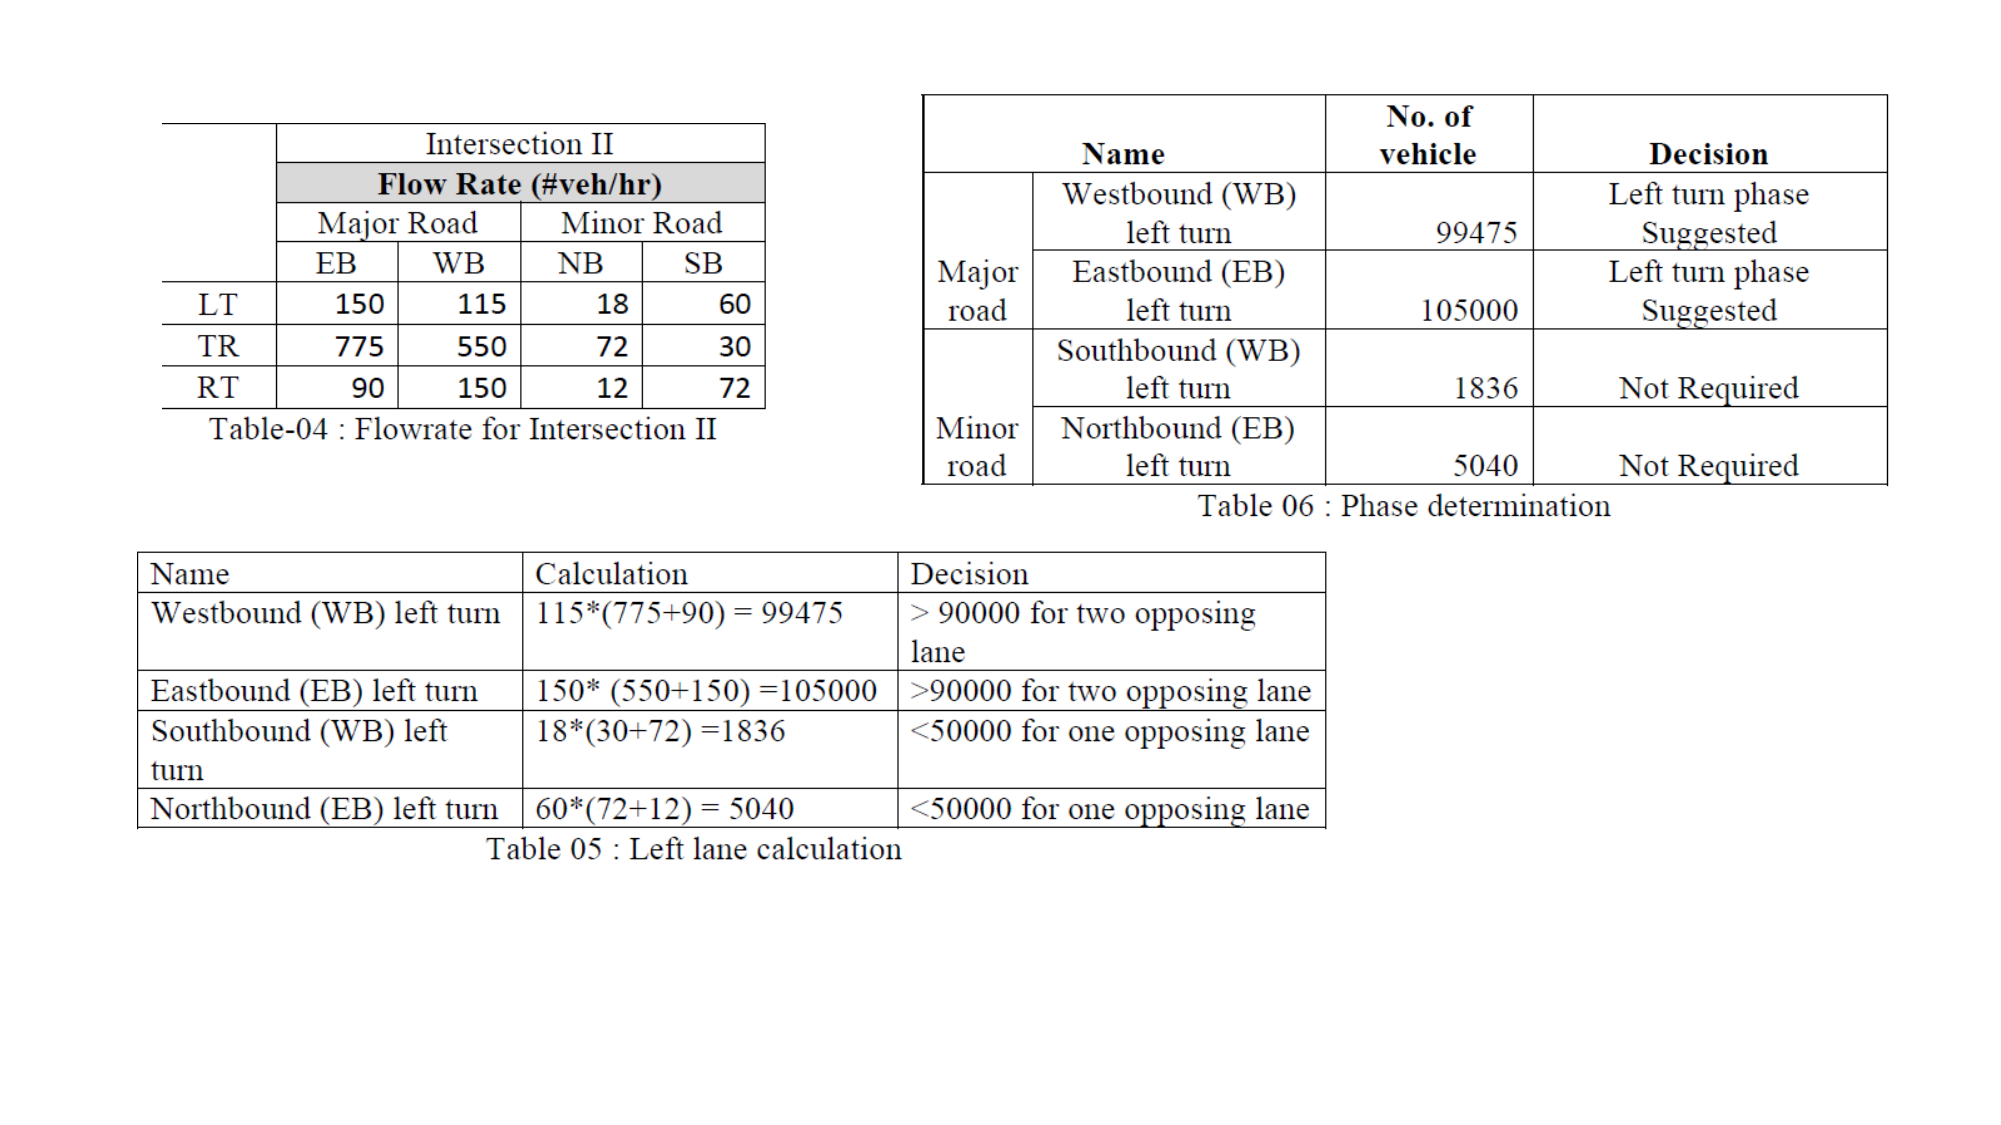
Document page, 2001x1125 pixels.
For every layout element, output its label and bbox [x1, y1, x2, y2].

list [137, 548, 1334, 877]
picture [162, 123, 791, 457]
picture [921, 93, 1892, 525]
